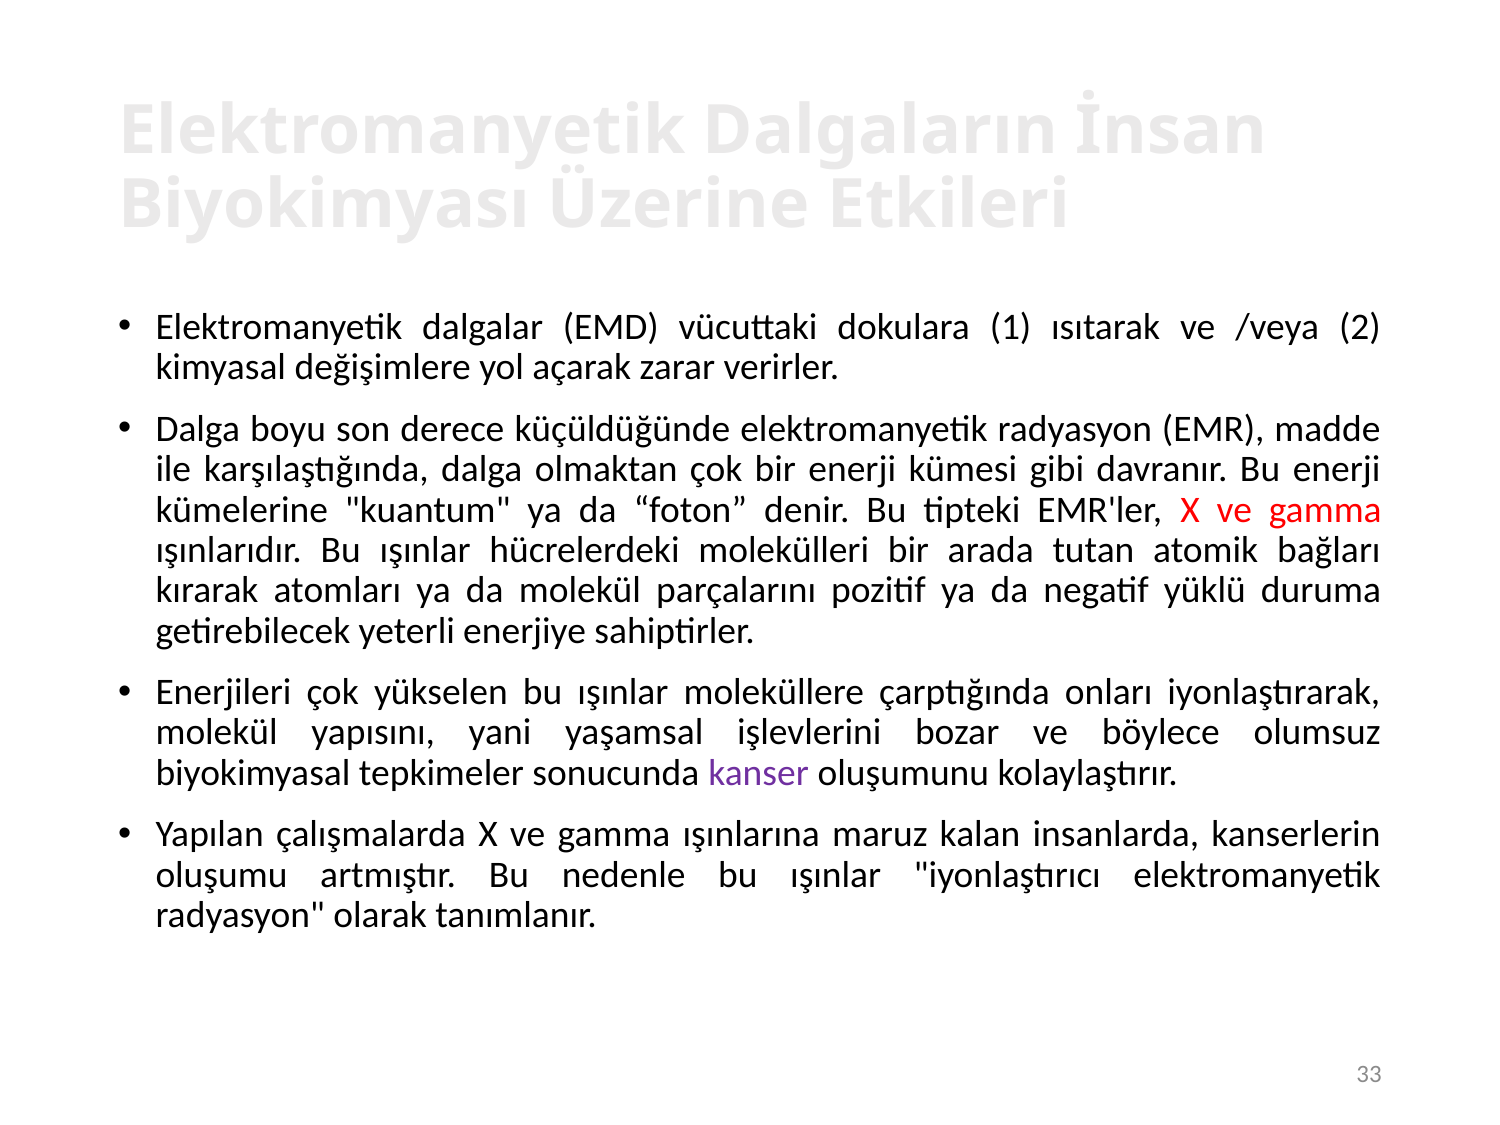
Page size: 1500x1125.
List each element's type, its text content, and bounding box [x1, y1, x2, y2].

list Elektromanyetik dalgalar (EMD) vücuttaki dokulara (1) ısıtarak ve /veya (2) kimyasal değişimlere yol açarak zarar verirler. Dalga boyu son derece küçüldüğünde elektromanyetik radyasyon (EMR), madde ile karşılaştığında, dalga olmaktan çok bir enerji kümesi gibi davranır. Bu enerji kümelerine "kuantum" ya da “foton” denir. Bu tipteki EMR'ler, X ve gamma ışınlarıdır. Bu ışınlar hücrelerdeki molekülleri bir arada tutan atomik bağları kırarak atomları ya da molekül parçalarını pozitif ya da negatif yüklü duruma getirebilecek yeterli enerjiye sahiptirler. Enerjileri çok yükselen bu ışınlar moleküllere çarptığında onları iyonlaştırarak, molekül yapısını, yani yaşamsal işlevlerini bozar ve böylece olumsuz biyokimyasal tepkimeler sonucunda kanser oluşumunu kolaylaştırır. Yapılan çalışmalarda X ve gamma ışınlarına maruz kalan insanlarda, kanserlerin oluşumu artmıştır. Bu nedenle bu ışınlar "iyonlaştırıcı elektromanyetik radyasyon" olarak tanımlanır. [103, 299, 1397, 1014]
slide_number 33 [1059, 1042, 1397, 1103]
title Elektromanyetik Dalgaların İnsan Biyokimyası Üzerine Etkileri [103, 59, 1397, 278]
